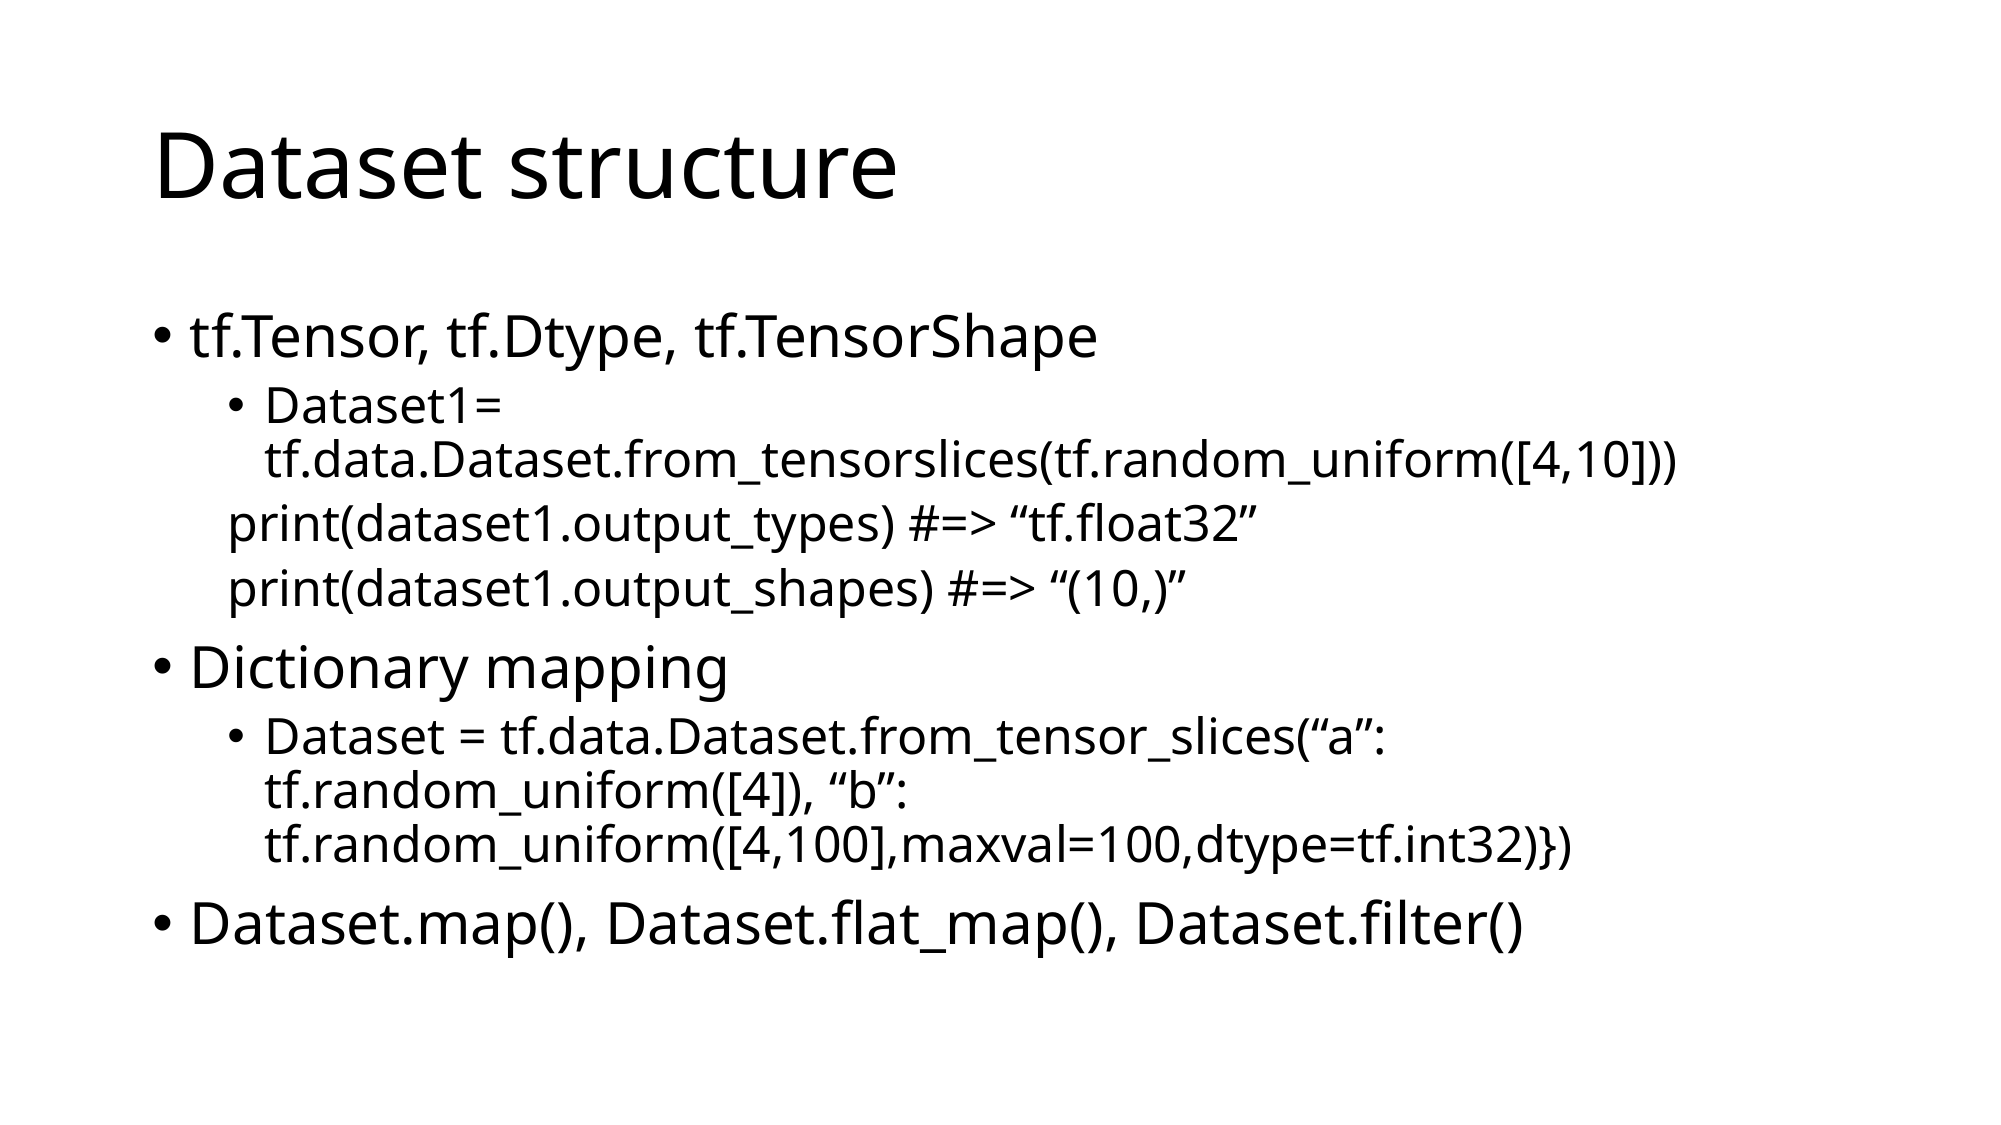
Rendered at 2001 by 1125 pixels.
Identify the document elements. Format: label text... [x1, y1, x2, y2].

list tf.Tensor, tf.Dtype, tf.TensorShape Dataset1= tf.data.Dataset.from_tensorslices(tf.random_uniform([4,10])) print(dataset1.output_types) #=> “tf.float32” print(dataset1.output_shapes) #=> “(10,)” Dictionary mapping Dataset = tf.data.Dataset.from_tensor_slices(“a”: tf.random_uniform([4]), “b”: tf.random_uniform([4,100],maxval=100,dtype=tf.int32)}) Dataset.map(), Dataset.flat_map(), Dataset.filter() [137, 299, 1863, 1014]
title Dataset structure [137, 59, 1863, 278]
